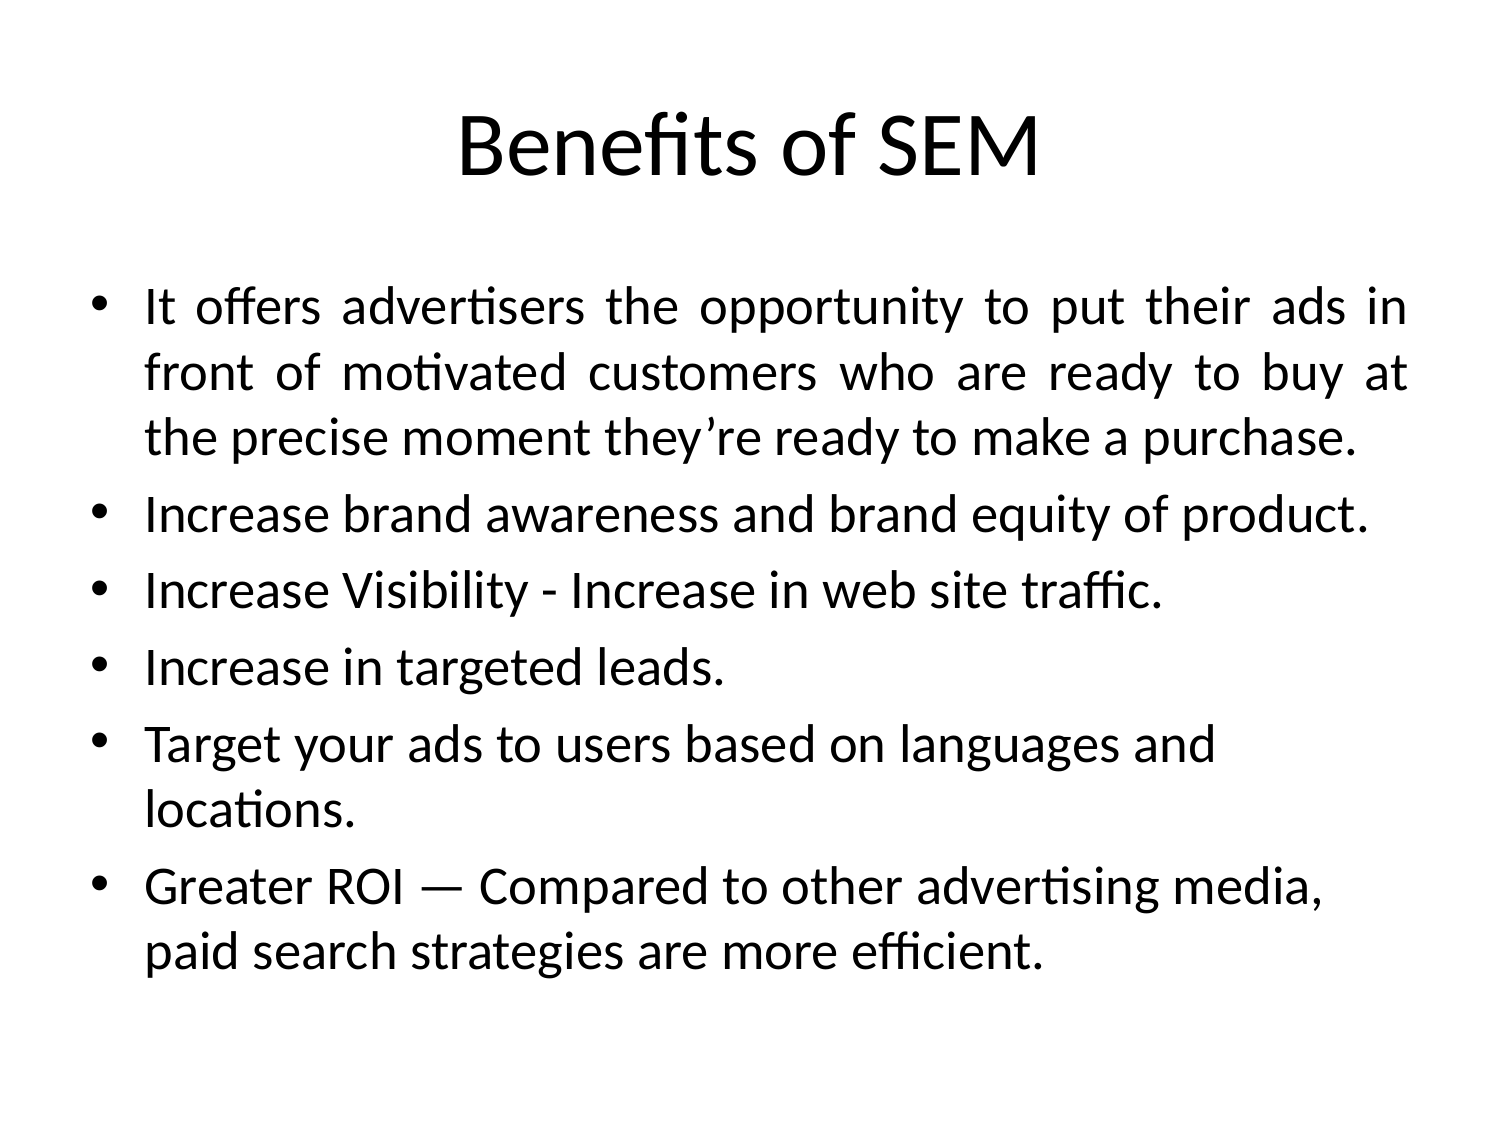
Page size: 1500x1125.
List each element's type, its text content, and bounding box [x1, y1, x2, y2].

list It offers advertisers the opportunity to put their ads in front of motivated customers who are ready to buy at the precise moment they’re ready to make a purchase. Increase brand awareness and brand equity of product. Increase Visibility - Increase in web site traffic. Increase in targeted leads. Target your ads to users based on languages and locations. Greater ROI — Compared to other advertising media, paid search strategies are more efficient. [75, 262, 1425, 1005]
title Benefits of SEM [75, 45, 1425, 233]
